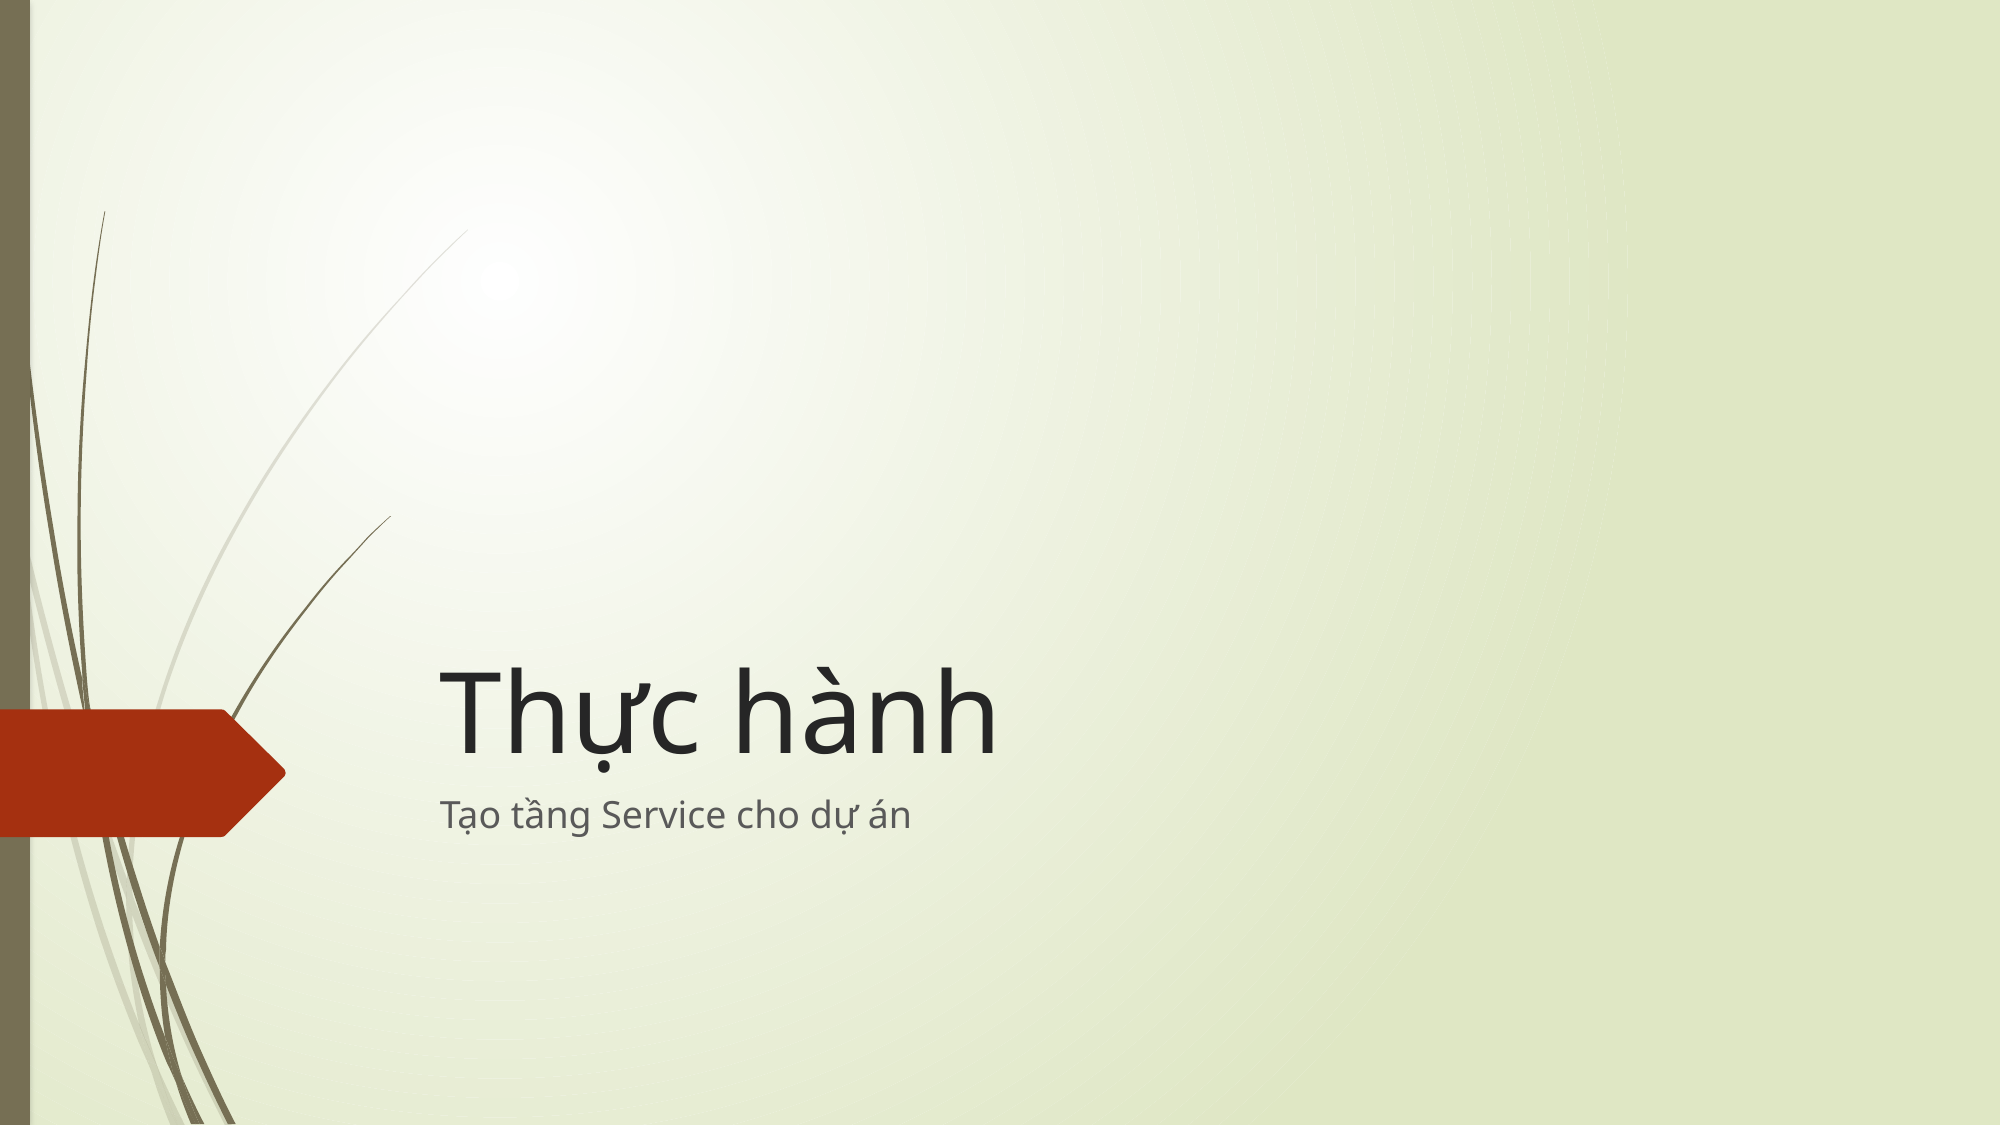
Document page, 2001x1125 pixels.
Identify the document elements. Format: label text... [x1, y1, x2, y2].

subtitle Tạo tầng Service cho dự án [424, 783, 1888, 969]
title Thực hành [424, 412, 1888, 783]
